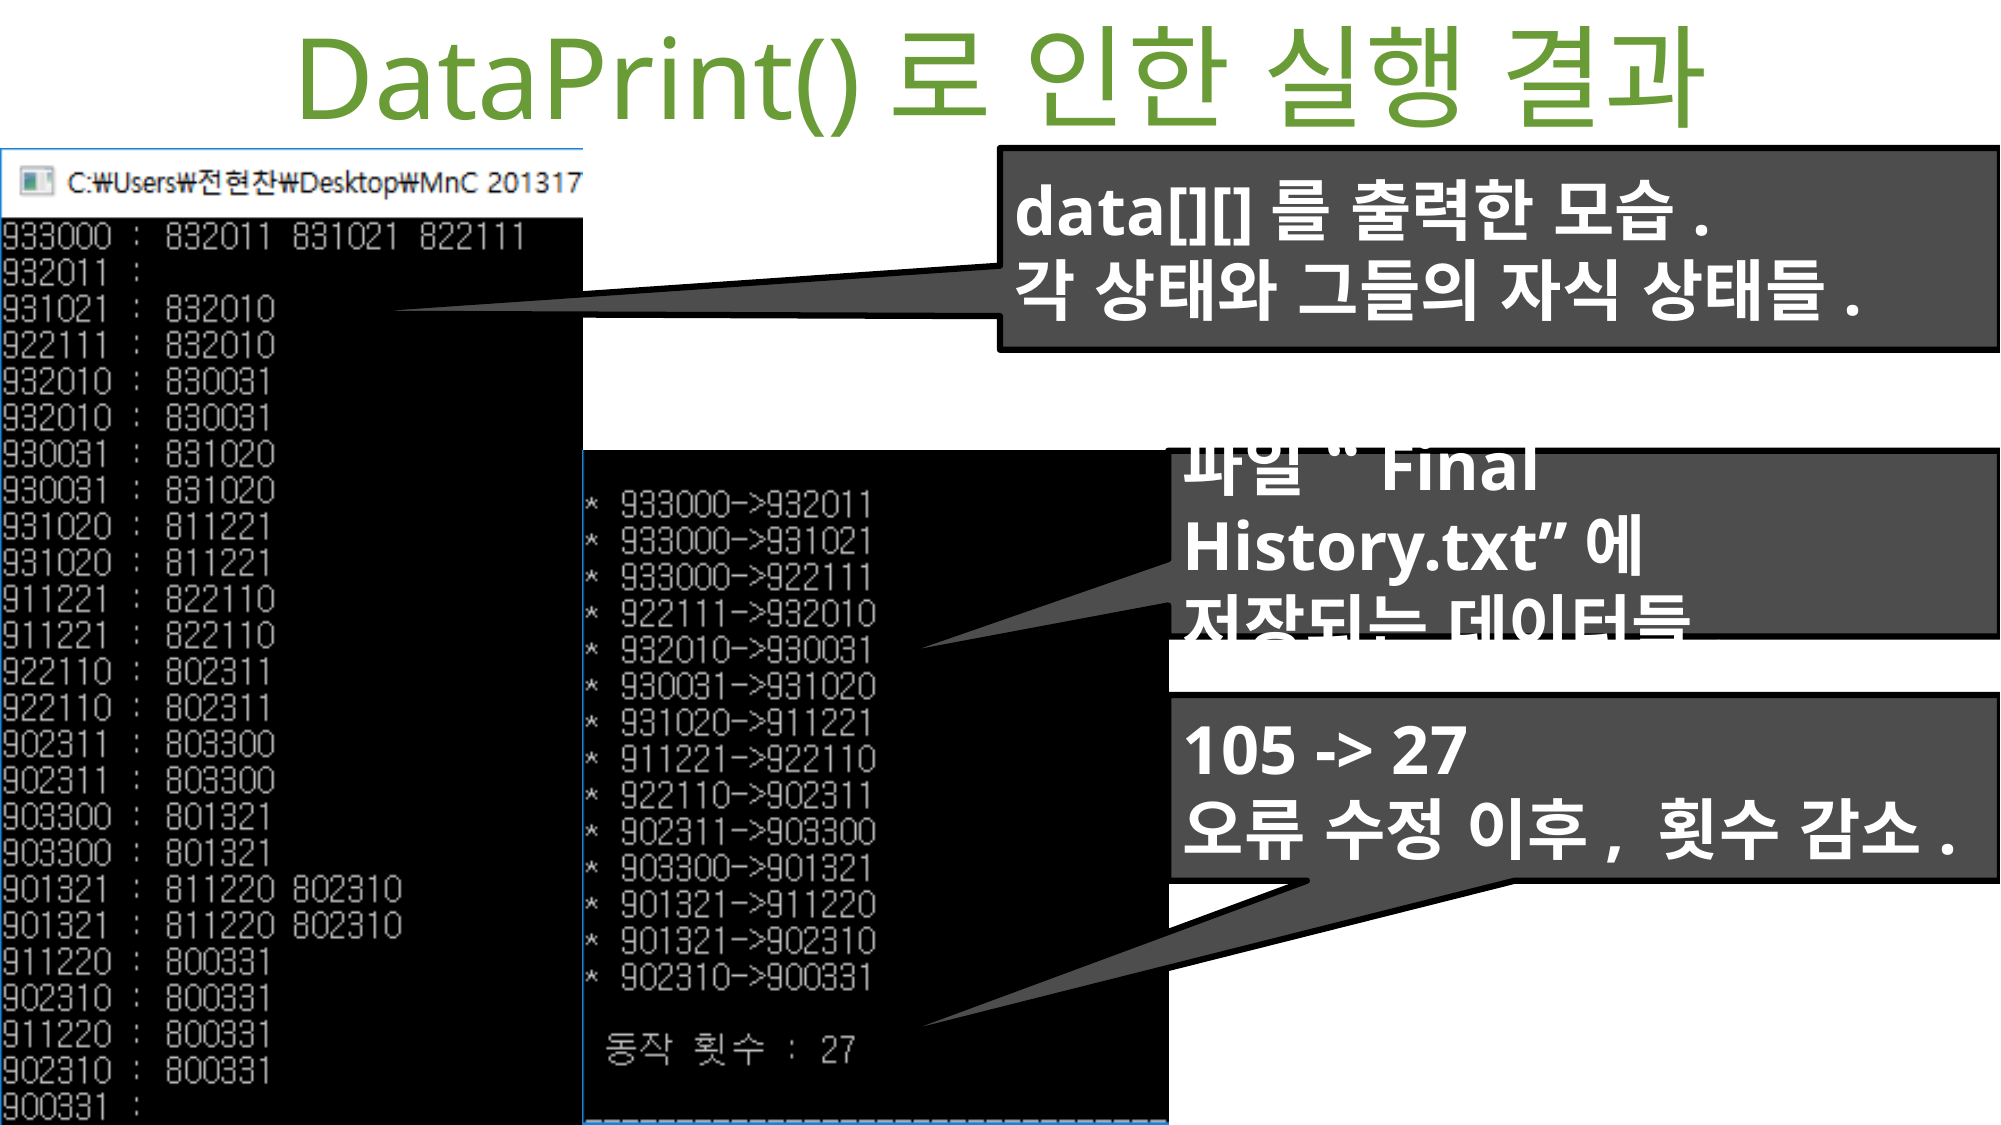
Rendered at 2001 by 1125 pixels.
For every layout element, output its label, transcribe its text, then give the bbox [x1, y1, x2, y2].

text_box DataPrint()로 인한 실행 결과 [0, 0, 2000, 150]
text_box 파일 “Final History.txt”에 저장되는 데이터들. [1170, 449, 2000, 639]
text_box data[][]를 출력한 모습. 각 상태와 그들의 자식 상태들. [589, 146, 2000, 352]
picture [0, 147, 1169, 1125]
text_box 105 -> 27 오류 수정 이후, 횟수 감소. [1175, 693, 2000, 968]
